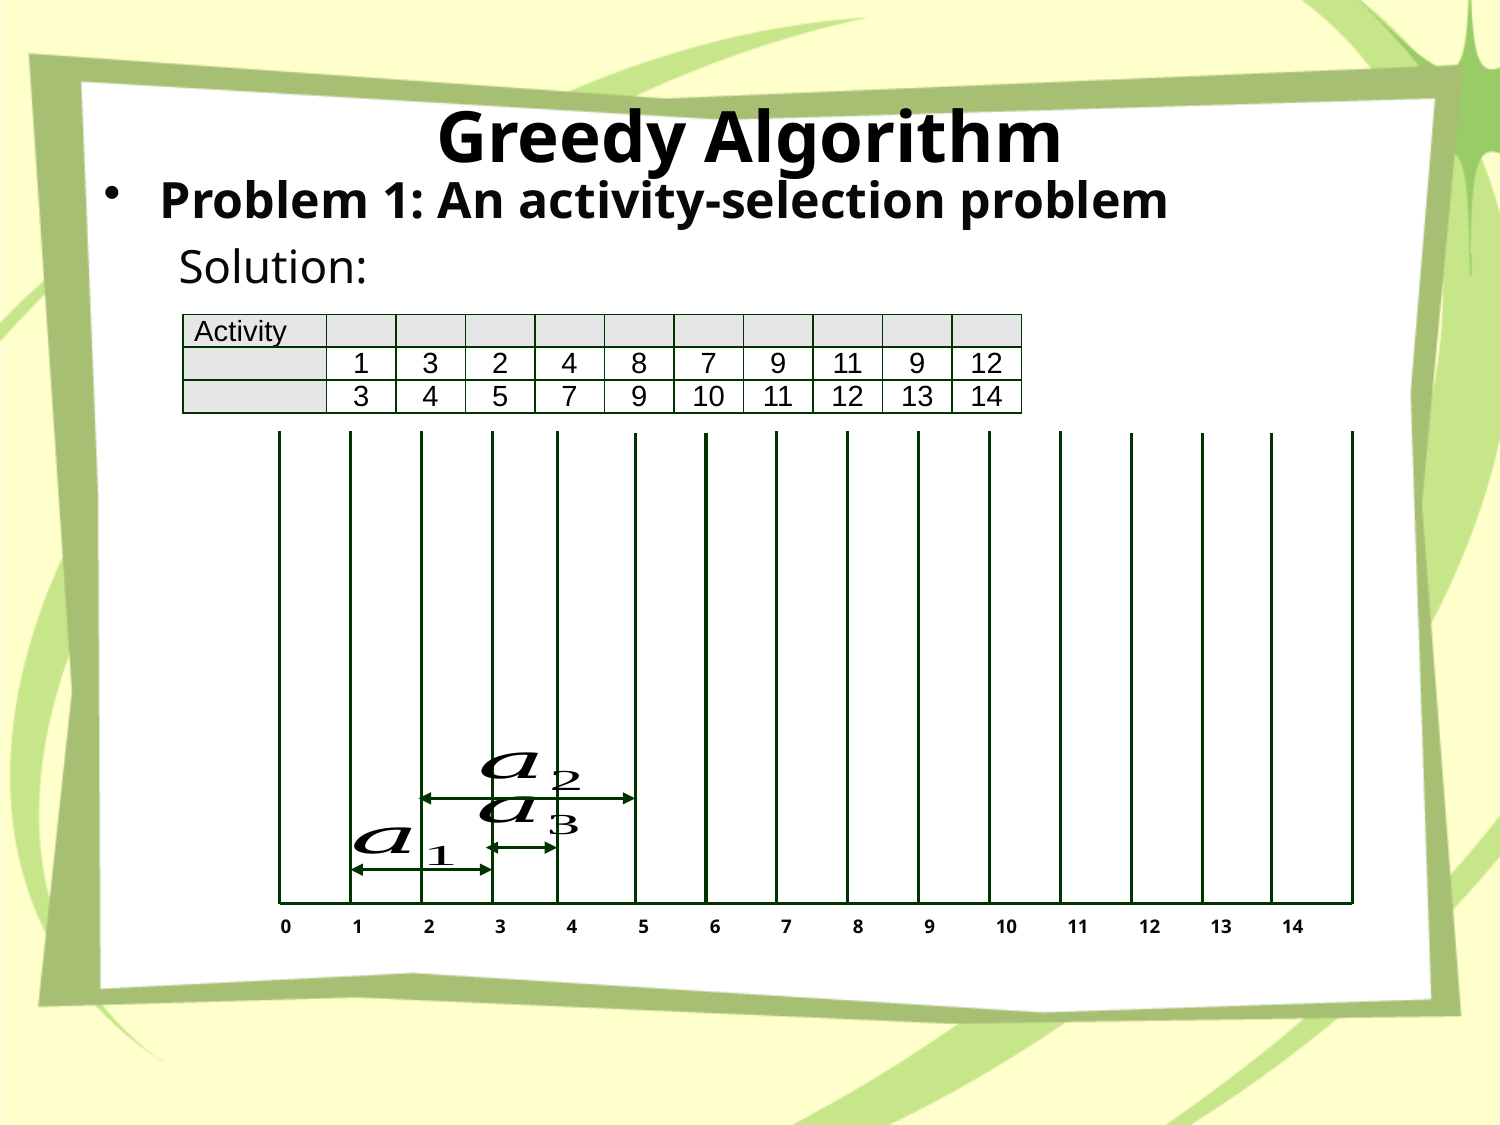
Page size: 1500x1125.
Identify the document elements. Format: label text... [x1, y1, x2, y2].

table_header 0 [267, 907, 336, 944]
table_header 5 [624, 907, 694, 944]
table_header 9 [910, 907, 980, 944]
table_header 1 [338, 907, 408, 944]
table_header 8 [839, 907, 908, 944]
table_header 11 [1053, 907, 1123, 944]
table_header 12 [1125, 907, 1195, 944]
text_box Problem 1: An activity-selection problem Solution: [88, 160, 1270, 499]
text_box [475, 799, 582, 848]
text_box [350, 810, 493, 872]
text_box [418, 736, 636, 799]
table_header 10 [982, 907, 1051, 944]
table_header 4 [553, 907, 622, 944]
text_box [279, 431, 1353, 906]
table_header 7 [767, 907, 837, 944]
table_header 6 [696, 907, 765, 944]
table_header 13 [1196, 907, 1266, 944]
picture [0, 0, 1500, 1125]
table_header 14 [1268, 907, 1338, 944]
table_header 3 [481, 907, 551, 944]
title Greedy Algorithm [75, 75, 1425, 194]
table_header 2 [410, 907, 479, 944]
